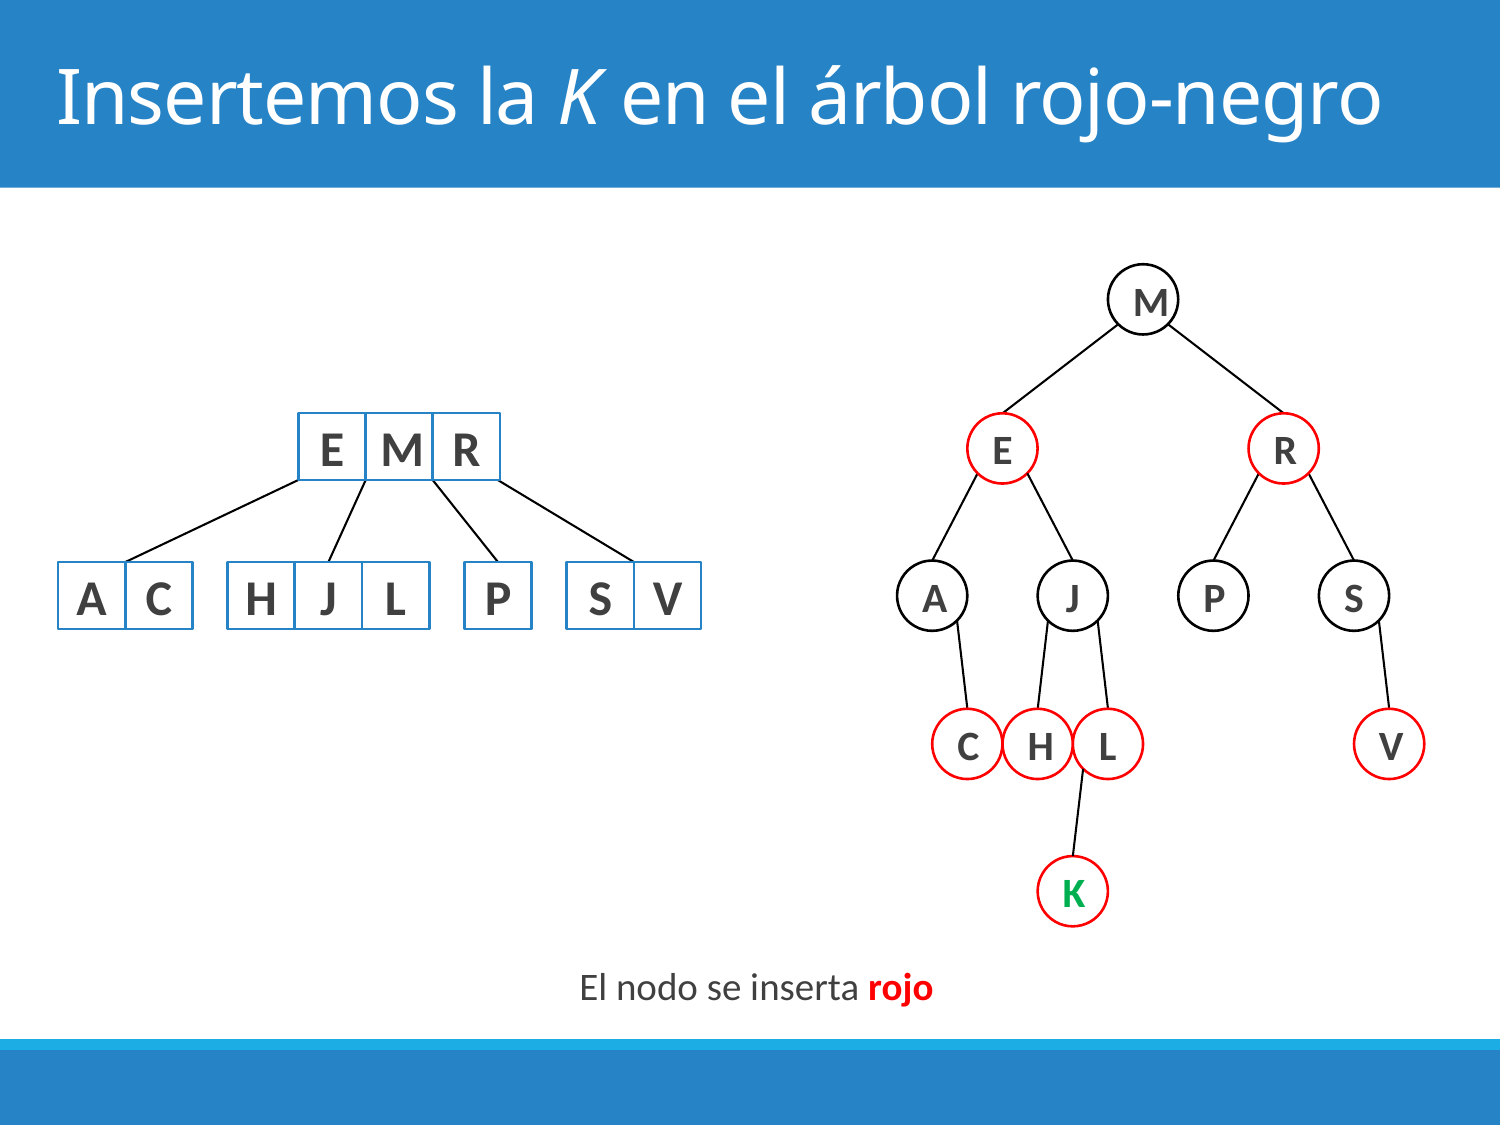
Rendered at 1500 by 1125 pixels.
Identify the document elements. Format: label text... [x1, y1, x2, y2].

list El nodo se inserta rojo [41, 930, 1459, 1016]
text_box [432, 479, 496, 563]
text_box V [633, 561, 702, 630]
text_box E [966, 412, 1039, 485]
text_box P [463, 573, 533, 630]
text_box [1097, 620, 1109, 710]
text_box A [57, 561, 124, 630]
text_box C [124, 570, 194, 630]
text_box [1308, 472, 1355, 562]
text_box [1037, 620, 1049, 710]
text_box K [1036, 855, 1110, 928]
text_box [1212, 472, 1260, 562]
text_box V [1352, 708, 1426, 781]
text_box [1026, 472, 1074, 562]
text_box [1167, 323, 1285, 414]
text_box M [1106, 262, 1180, 336]
text_box S [1317, 560, 1391, 633]
text_box J [296, 561, 361, 630]
text_box H [1001, 707, 1075, 781]
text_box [1378, 620, 1390, 710]
text_box A [895, 559, 969, 633]
title Insertemos la K en el árbol rojo-negro [41, 0, 1459, 188]
text_box S [565, 573, 633, 630]
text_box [1001, 323, 1119, 414]
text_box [931, 472, 979, 562]
text_box R [1247, 413, 1321, 485]
text_box C [930, 708, 1002, 781]
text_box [497, 479, 635, 563]
text_box R [431, 412, 501, 479]
text_box H [226, 573, 296, 630]
text_box L [1073, 708, 1145, 781]
text_box P [1176, 559, 1250, 633]
text_box J [1036, 560, 1110, 633]
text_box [1072, 768, 1084, 857]
text_box E [297, 412, 367, 481]
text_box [956, 620, 968, 710]
text_box M [367, 412, 431, 481]
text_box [124, 479, 299, 563]
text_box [327, 479, 367, 563]
text_box L [361, 561, 431, 630]
